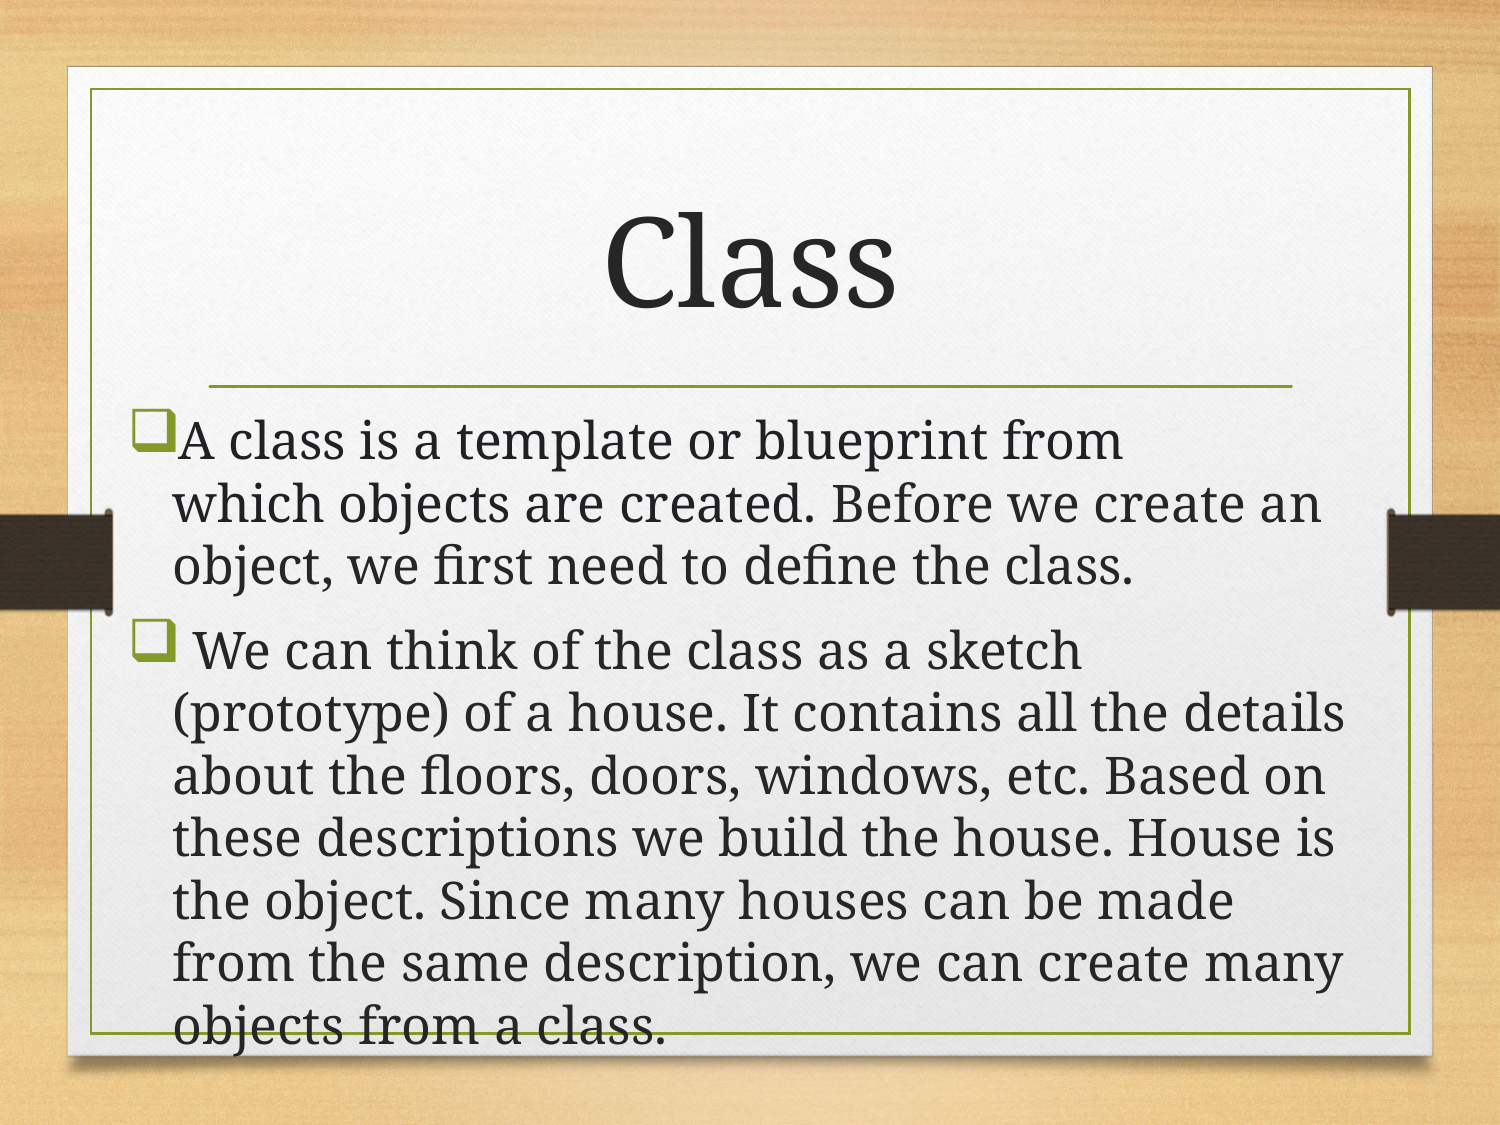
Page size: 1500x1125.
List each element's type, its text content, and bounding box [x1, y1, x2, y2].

picture [0, 0, 1500, 1125]
list A class is a template or blueprint from which objects are created. Before we create an object, we first need to define the class. We can think of the class as a sketch (prototype) of a house. It contains all the details about the floors, doors, windows, etc. Based on these descriptions we build the house. House is the object. Since many houses can be made from the same description, we can create many objects from a class. [112, 399, 1388, 1063]
title Class [193, 150, 1309, 365]
